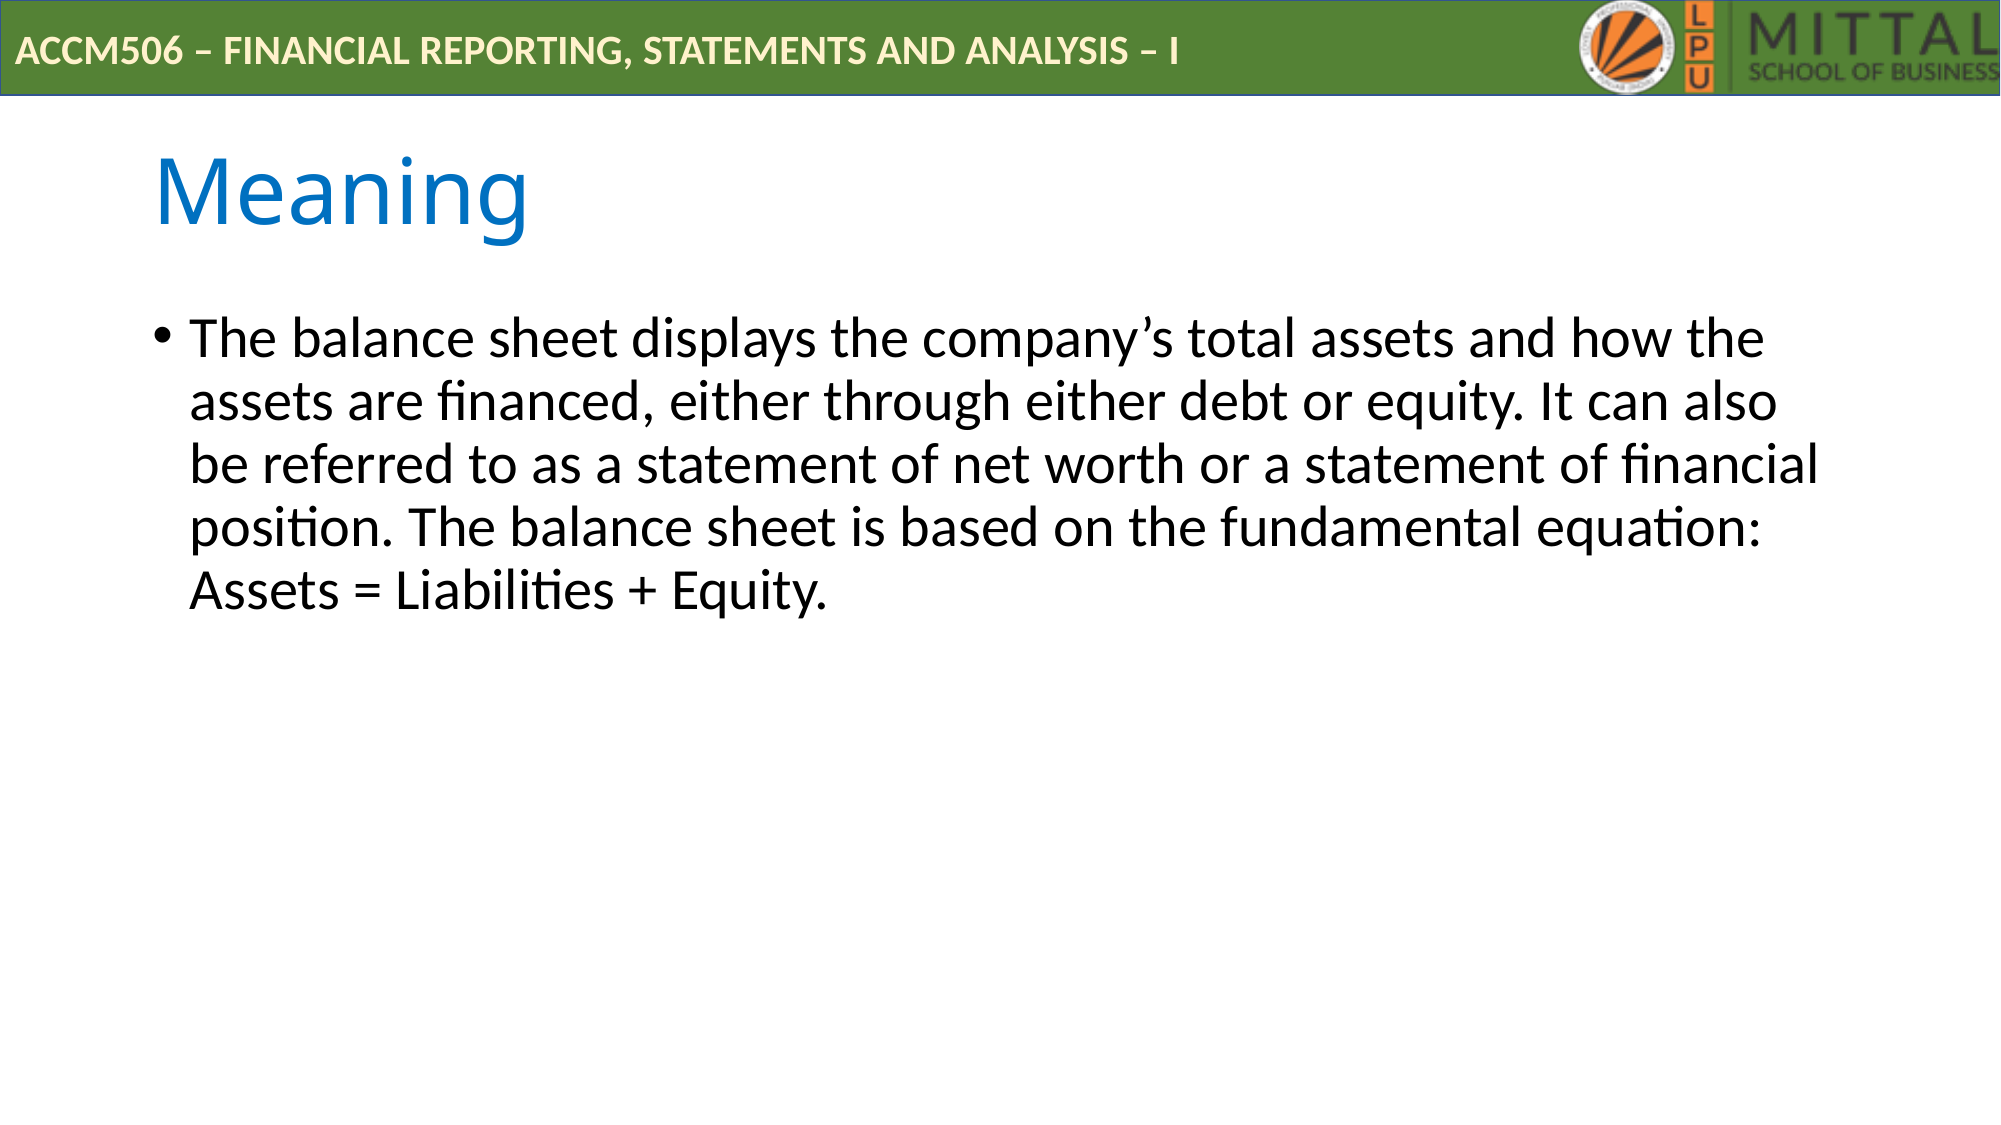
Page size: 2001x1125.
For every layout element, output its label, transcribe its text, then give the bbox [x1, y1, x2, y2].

picture [1579, 0, 2000, 95]
title Meaning [137, 111, 1863, 278]
list The balance sheet displays the company’s total assets and how the assets are financed, either through either debt or equity. It can also be referred to as a statement of net worth or a statement of financial position. The balance sheet is based on the fundamental equation: Assets = Liabilities + Equity. [137, 299, 1863, 1014]
